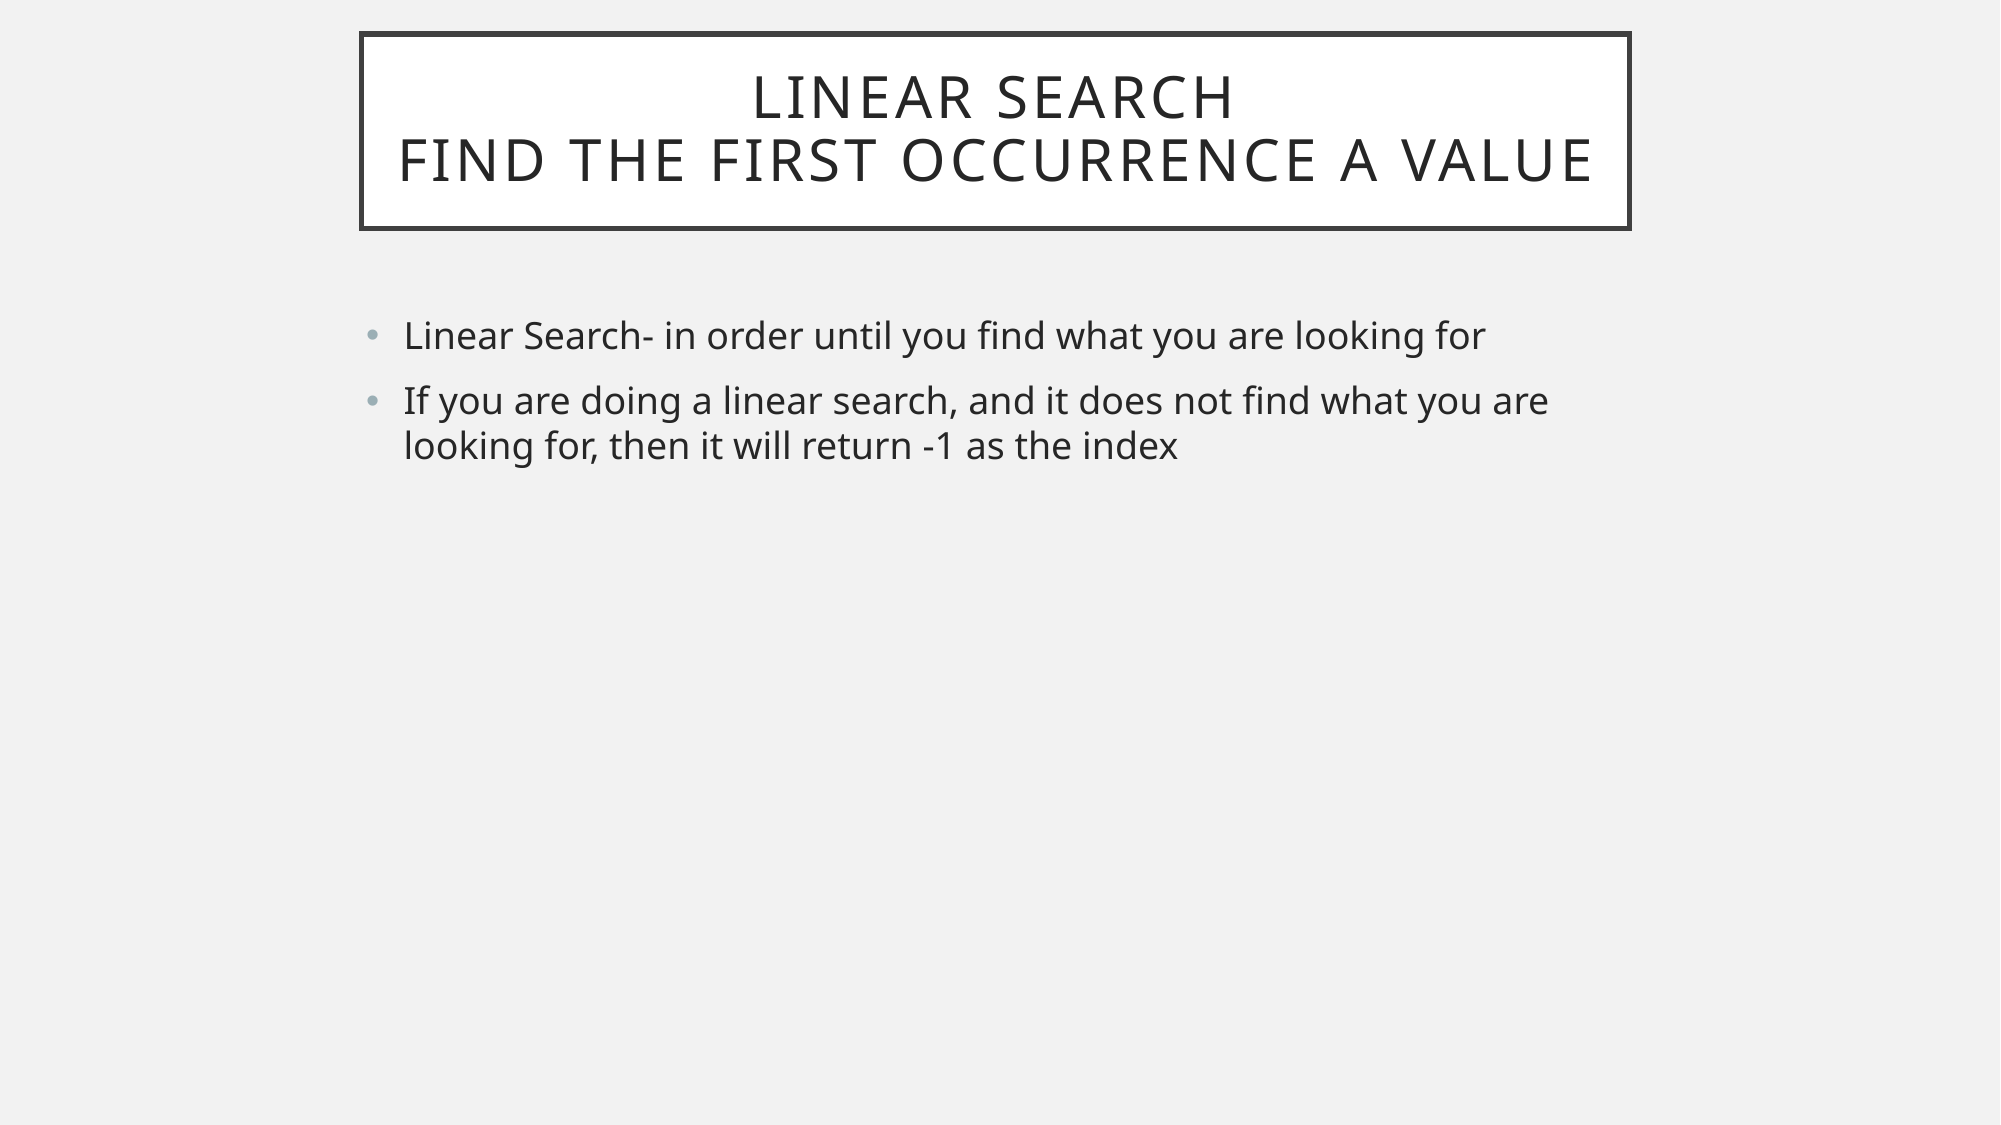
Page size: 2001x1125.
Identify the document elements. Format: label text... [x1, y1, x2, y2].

list Linear Search- in order until you find what you are looking for If you are doing a linear search, and it does not find what you are looking for, then it will return -1 as the index [351, 304, 1619, 814]
title Linear Search Find the first occurrence a value [359, 31, 1632, 231]
